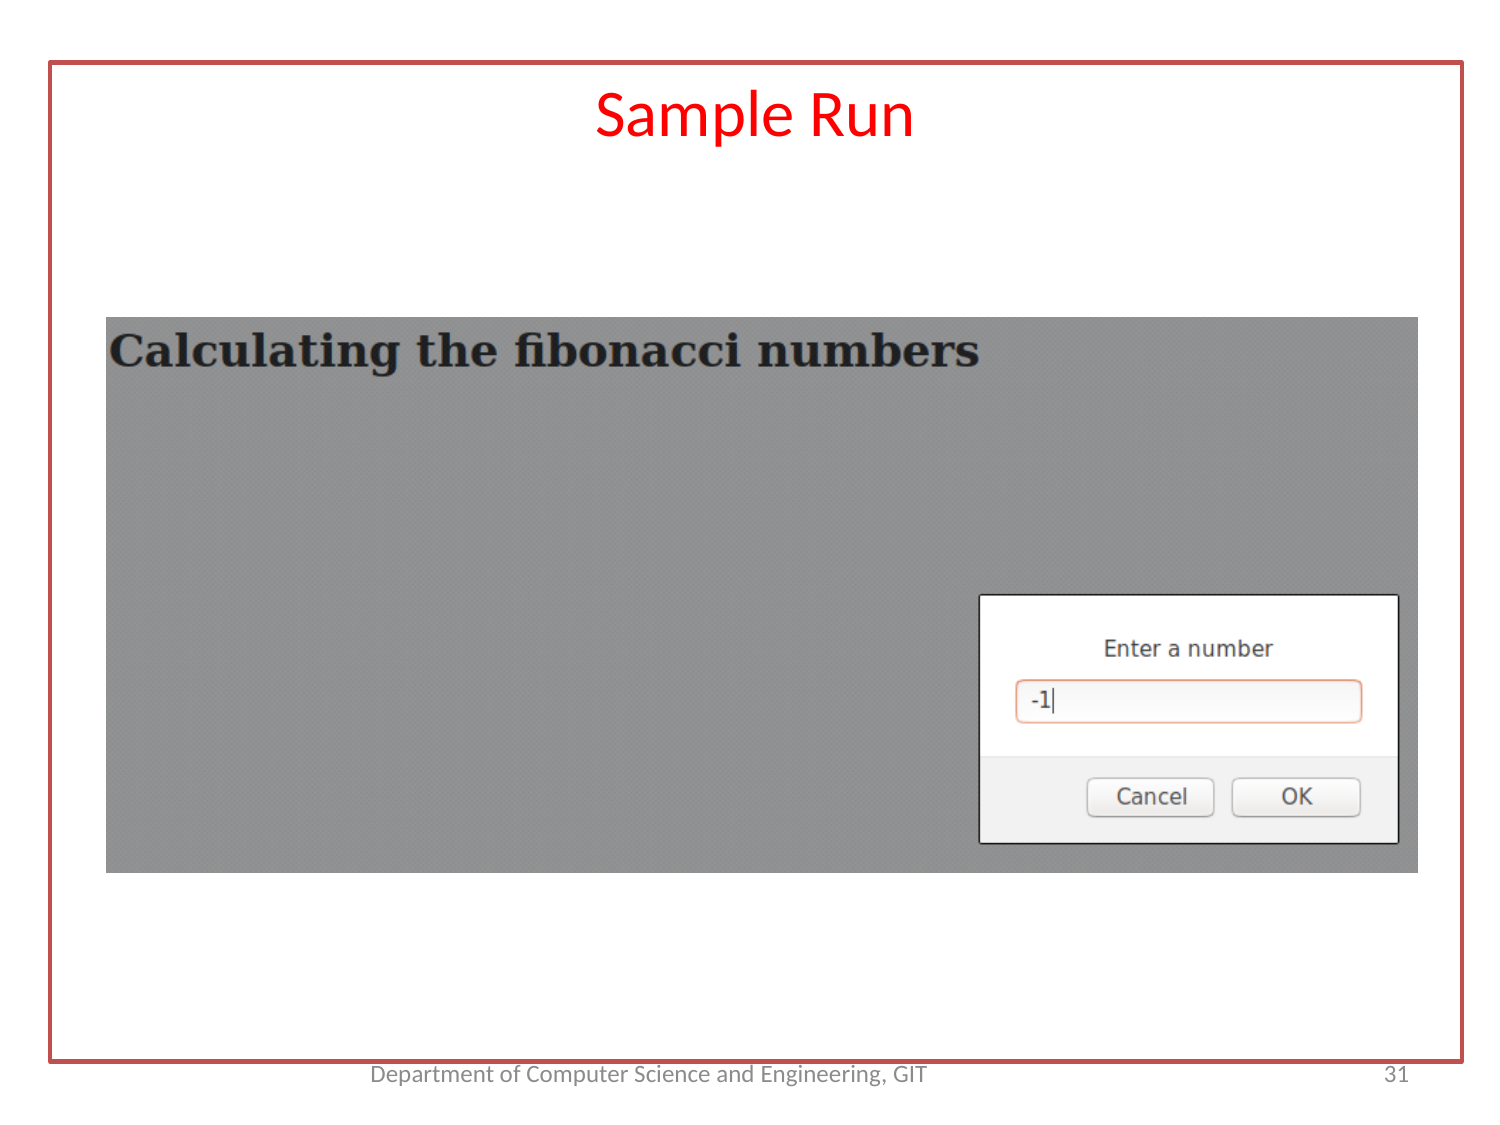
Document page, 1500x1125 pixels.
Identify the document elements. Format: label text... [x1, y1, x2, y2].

text_box Sample Run [50, 62, 1462, 1062]
text_box <number> [1074, 1042, 1425, 1102]
picture [106, 317, 1418, 873]
text_box Department of Computer Science and Engineering, GIT [312, 1042, 987, 1102]
